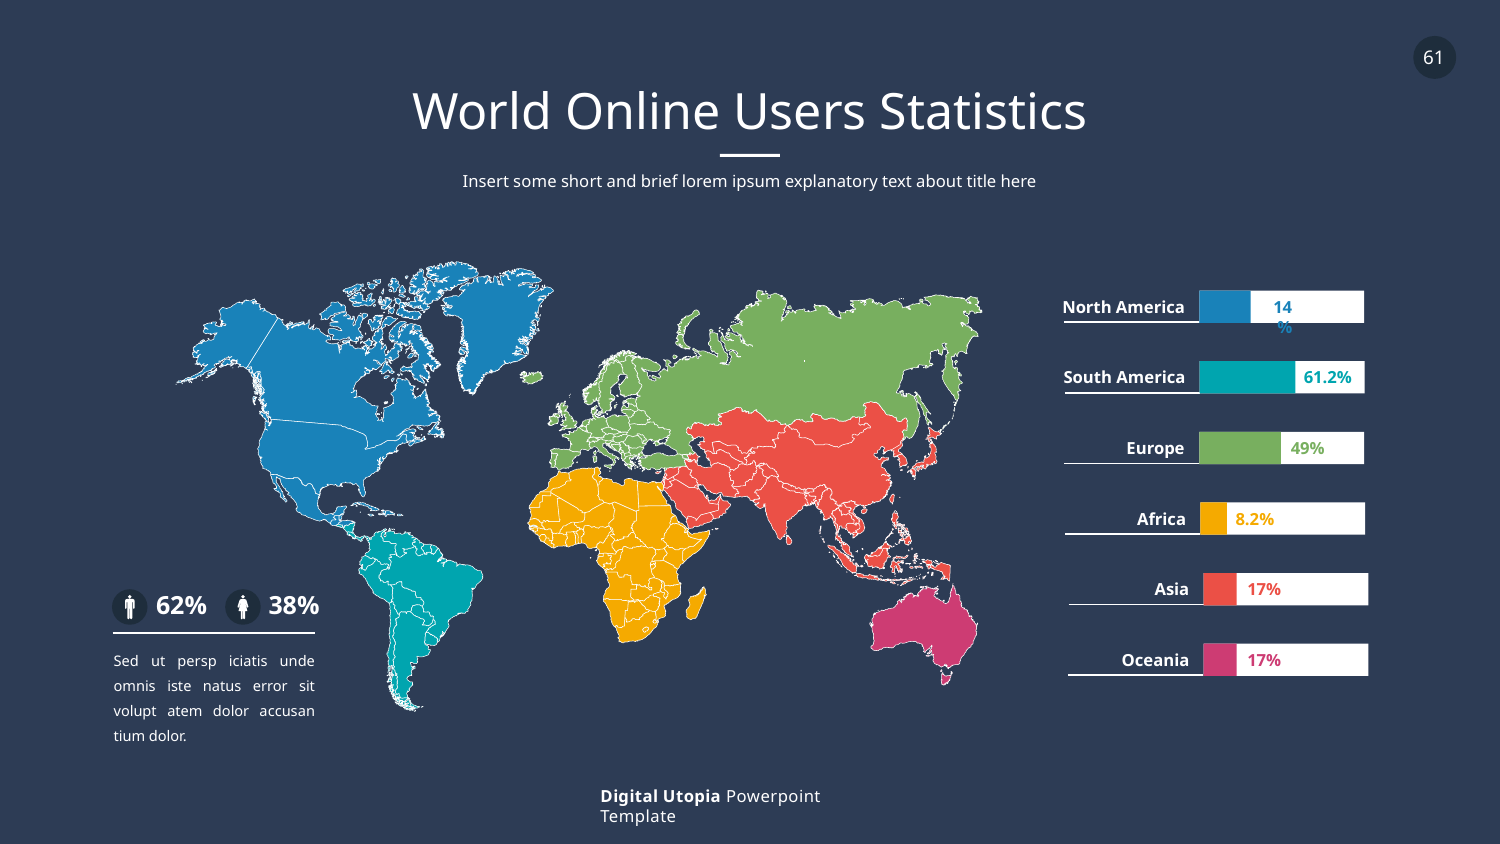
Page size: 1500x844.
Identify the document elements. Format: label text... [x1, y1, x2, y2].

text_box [175, 261, 983, 712]
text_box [1040, 290, 1369, 676]
list World Online Users Statistics [112, 79, 1388, 146]
list Insert some short and brief lorem ipsum explanatory text about title here [112, 170, 1388, 196]
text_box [111, 589, 326, 721]
